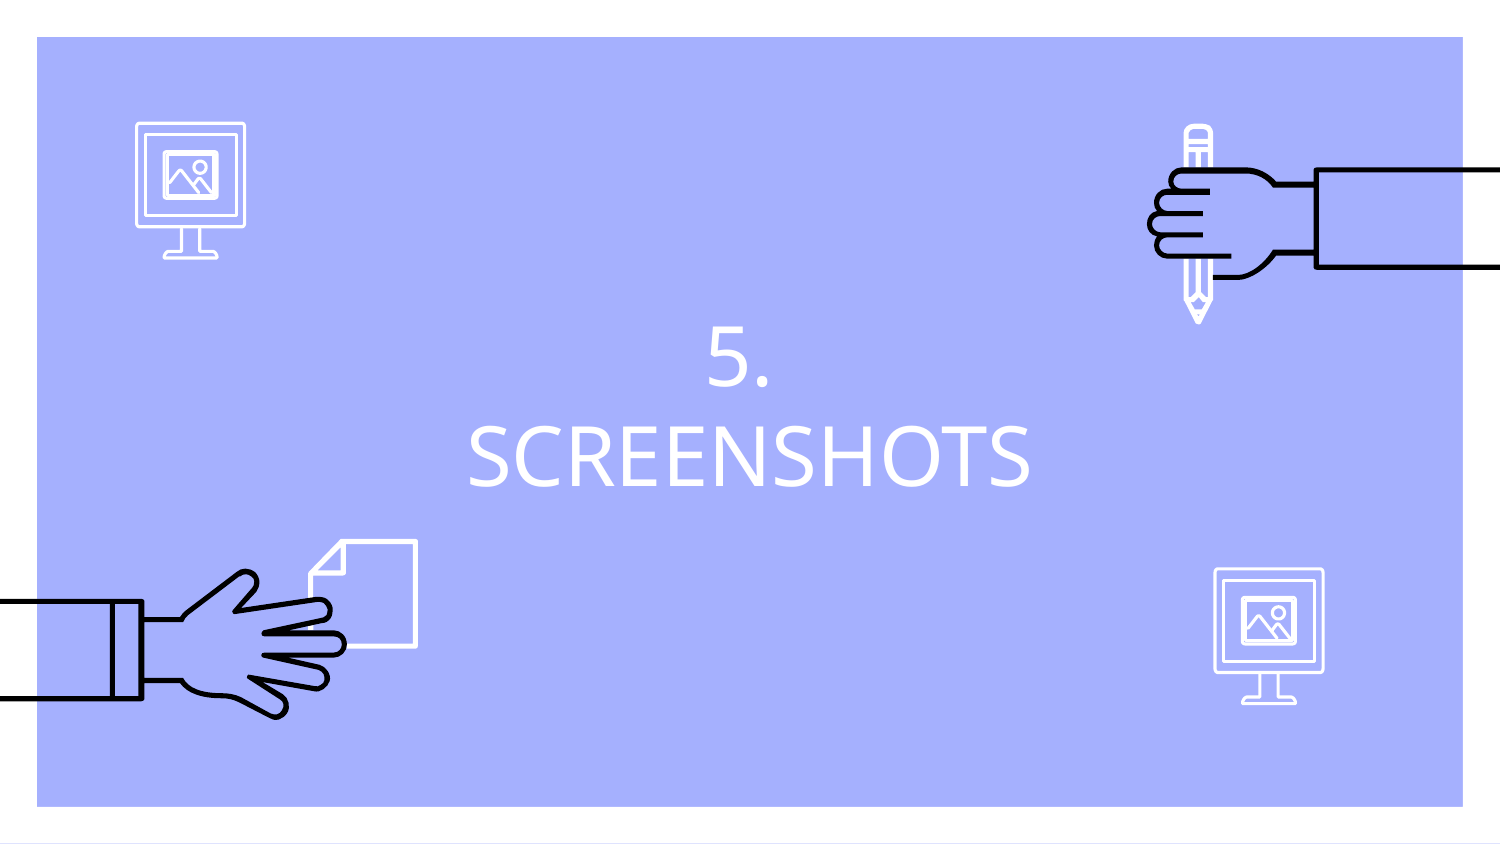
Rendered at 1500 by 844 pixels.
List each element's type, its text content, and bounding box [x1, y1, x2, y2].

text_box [1214, 568, 1324, 704]
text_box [163, 151, 218, 199]
title 5. SCREENSHOTS [430, 327, 1070, 519]
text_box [136, 122, 245, 259]
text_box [1242, 597, 1296, 645]
